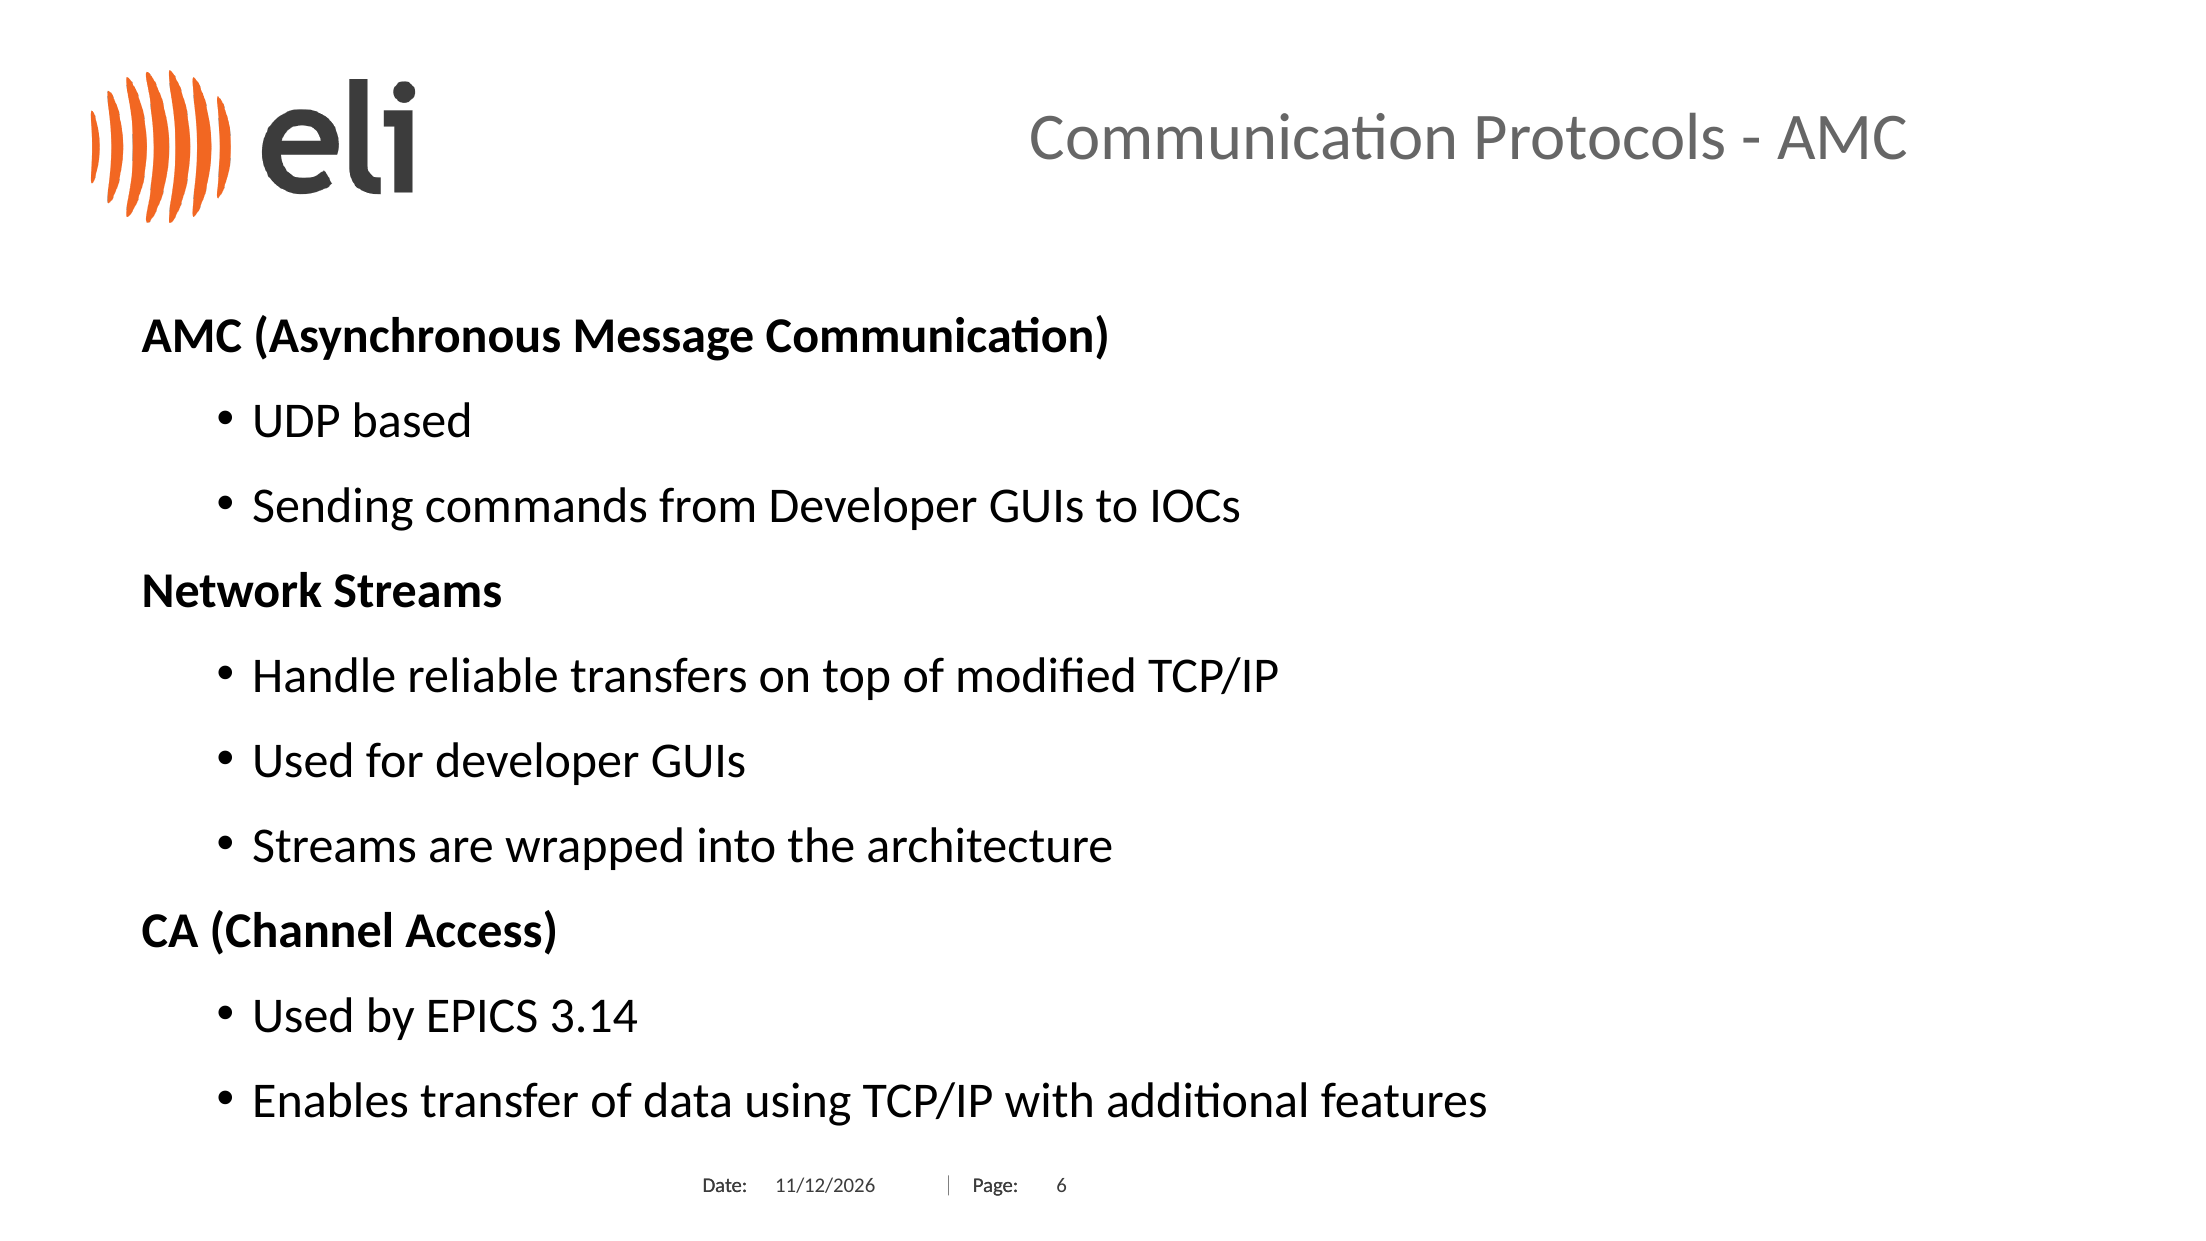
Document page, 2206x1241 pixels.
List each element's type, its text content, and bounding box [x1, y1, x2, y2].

text_box AMC (Asynchronous Message Communication) UDP based Sending commands from Developer GUIs to IOCs Network Streams Handle reliable transfers on top of modified TCP/IP Used for developer GUIs Streams are wrapped into the architecture CA (Channel Access) Used by EPICS 3.14 Enables transfer of data using TCP/IP with additional features [141, 275, 1955, 1156]
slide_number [769, 1155, 933, 1215]
text_box Communication Protocols - AMC [638, 44, 1909, 222]
picture [89, 70, 416, 223]
slide_number 6 [1050, 1155, 1125, 1215]
